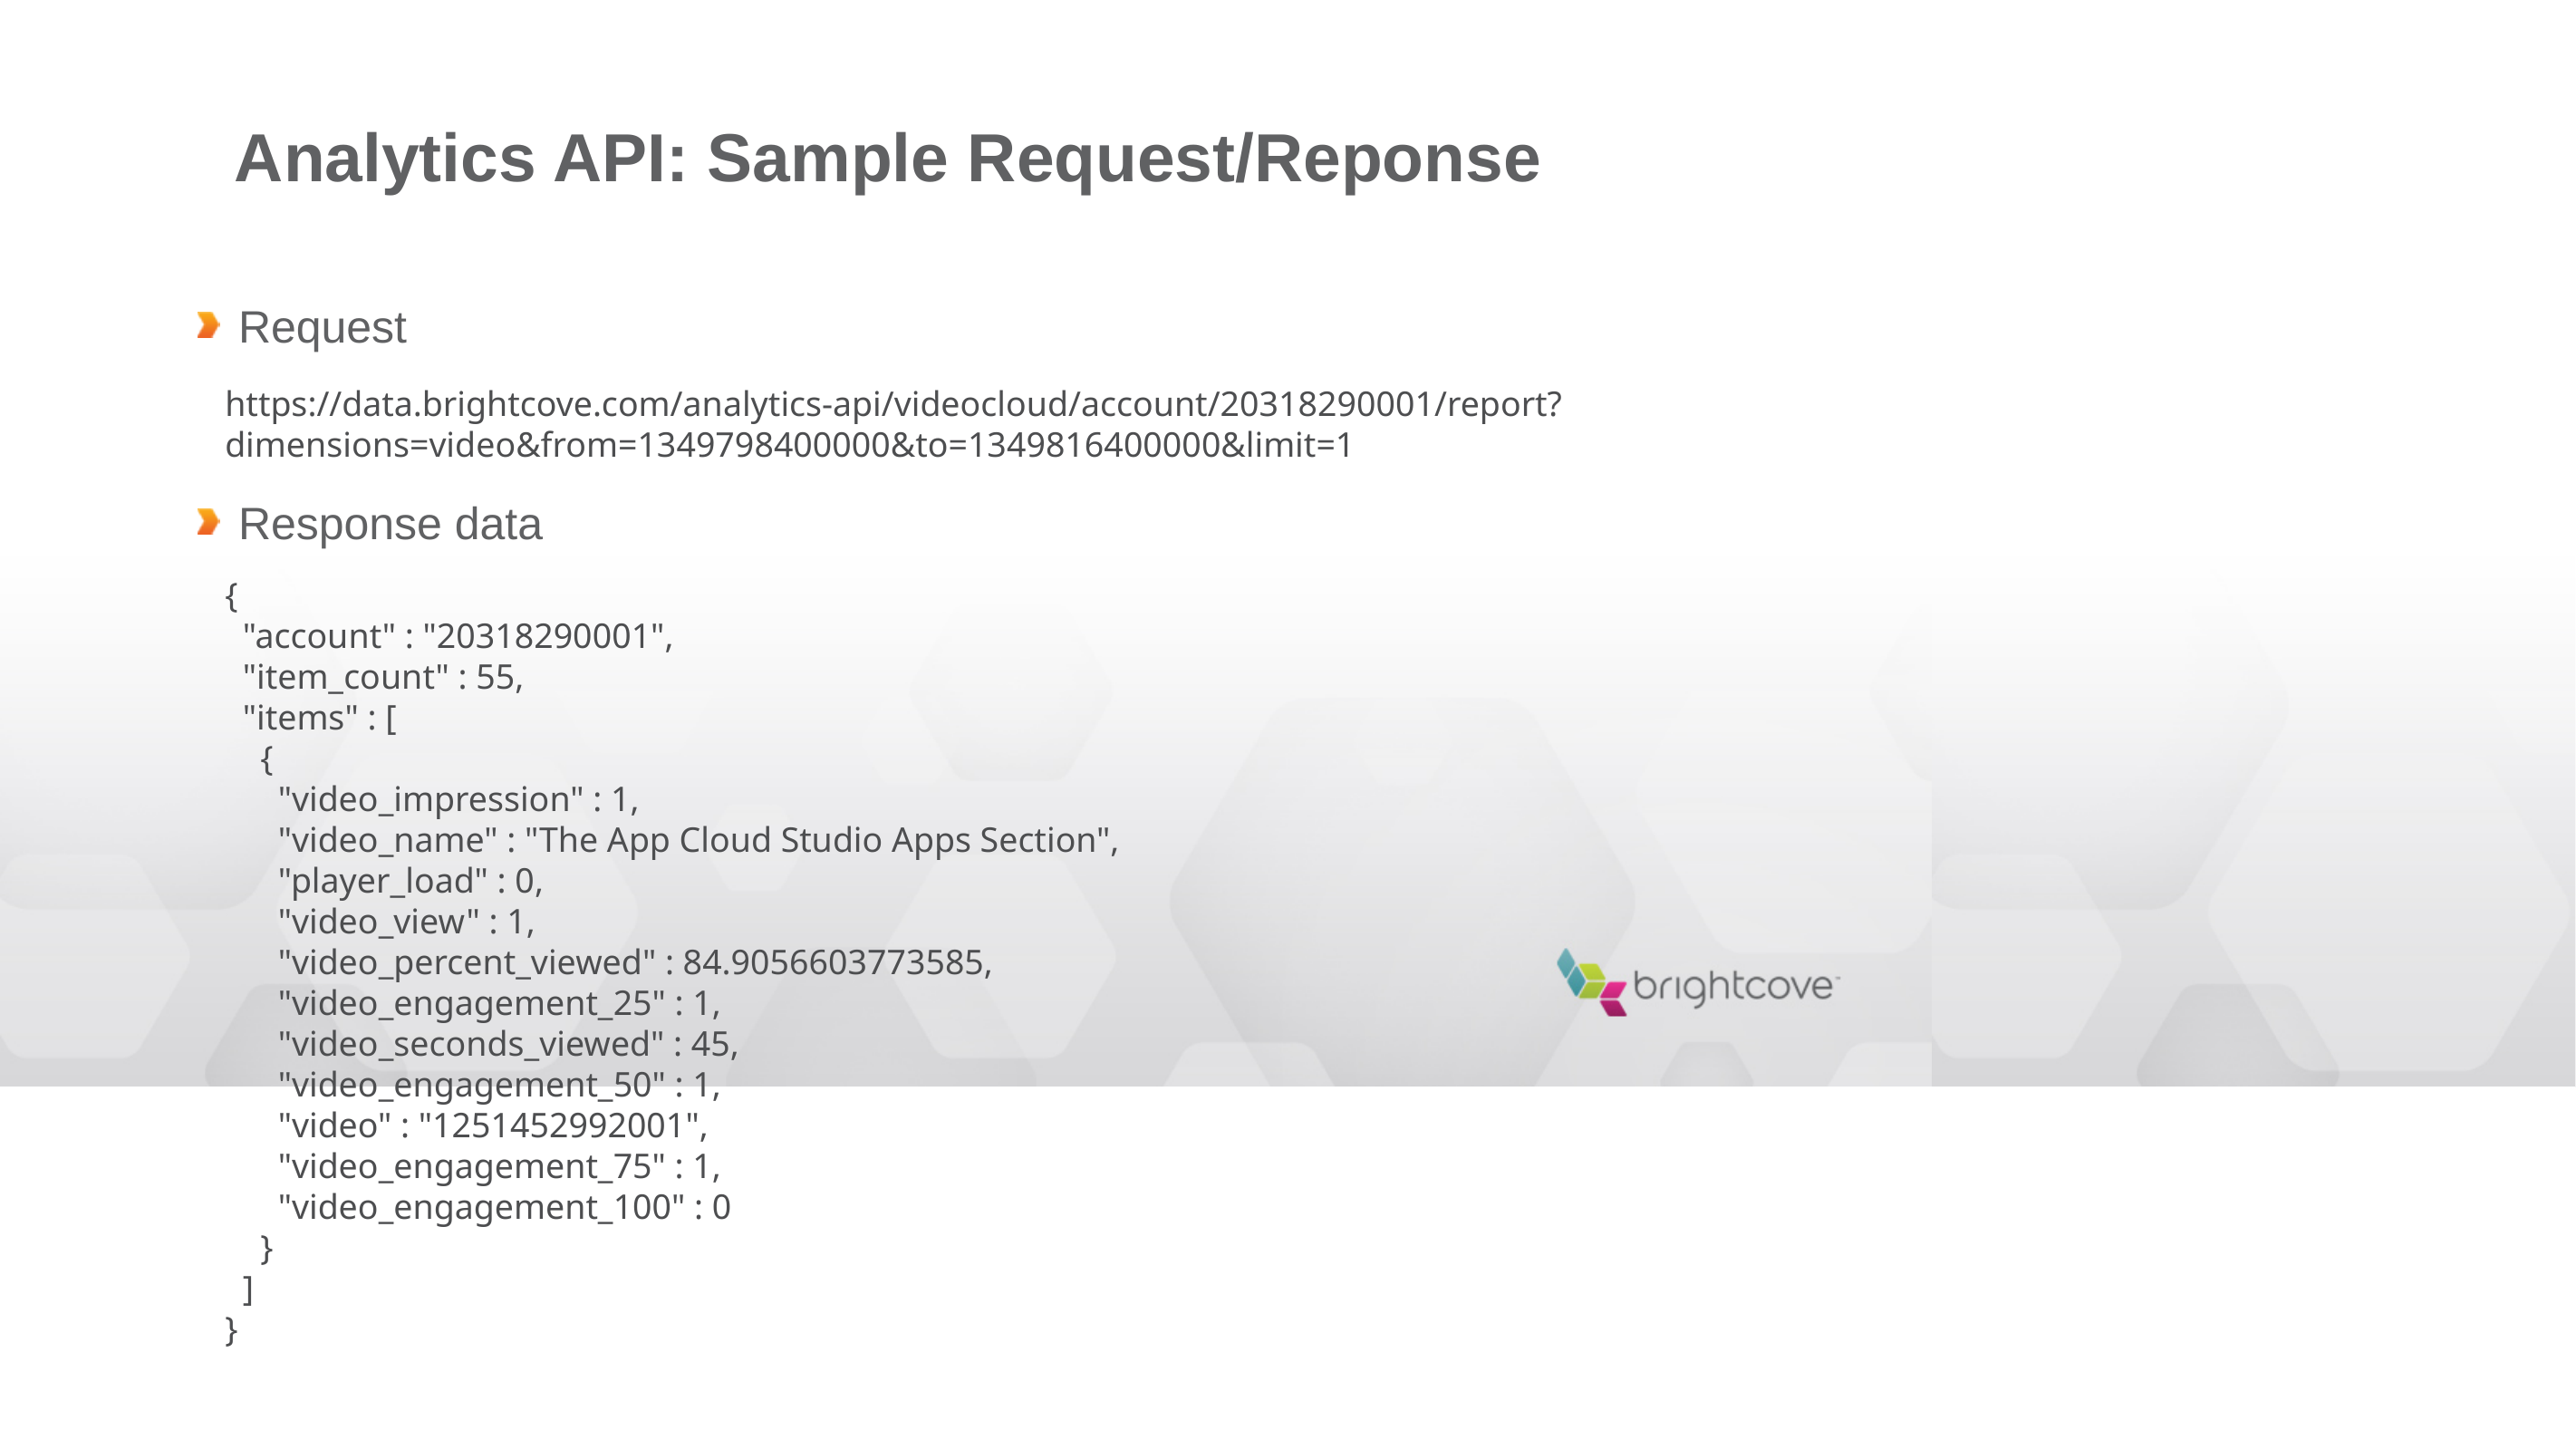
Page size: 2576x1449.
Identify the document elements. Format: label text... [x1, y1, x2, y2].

picture [0, 0, 2576, 1449]
title Analytics API: Sample Request/Reponse [211, 46, 2366, 263]
text_box { "account" : "20318290001", "item_count" : 55, "items" : [ { "video_impression" : 1, "video_name" : "The App Cloud Studio Apps Section", "player_load" : 0, "video_view" : 1, "video_percent_viewed" : 84.9056603773585, "video_engagement_25" : 1, "video_seconds_viewed" : 45, "video_engagement_50" : 1, "video" : "1251452992001", "video_engagement_75" : 1, "video_engagement_100" : 0 } ] } [211, 566, 2389, 1356]
list Request Response data [174, 285, 2369, 1209]
text_box https://data.brightcove.com/analytics-api/videocloud/account/20318290001/report?dimensions=video&from=1349798400000&to=1349816400000&limit=1 [211, 376, 2389, 471]
